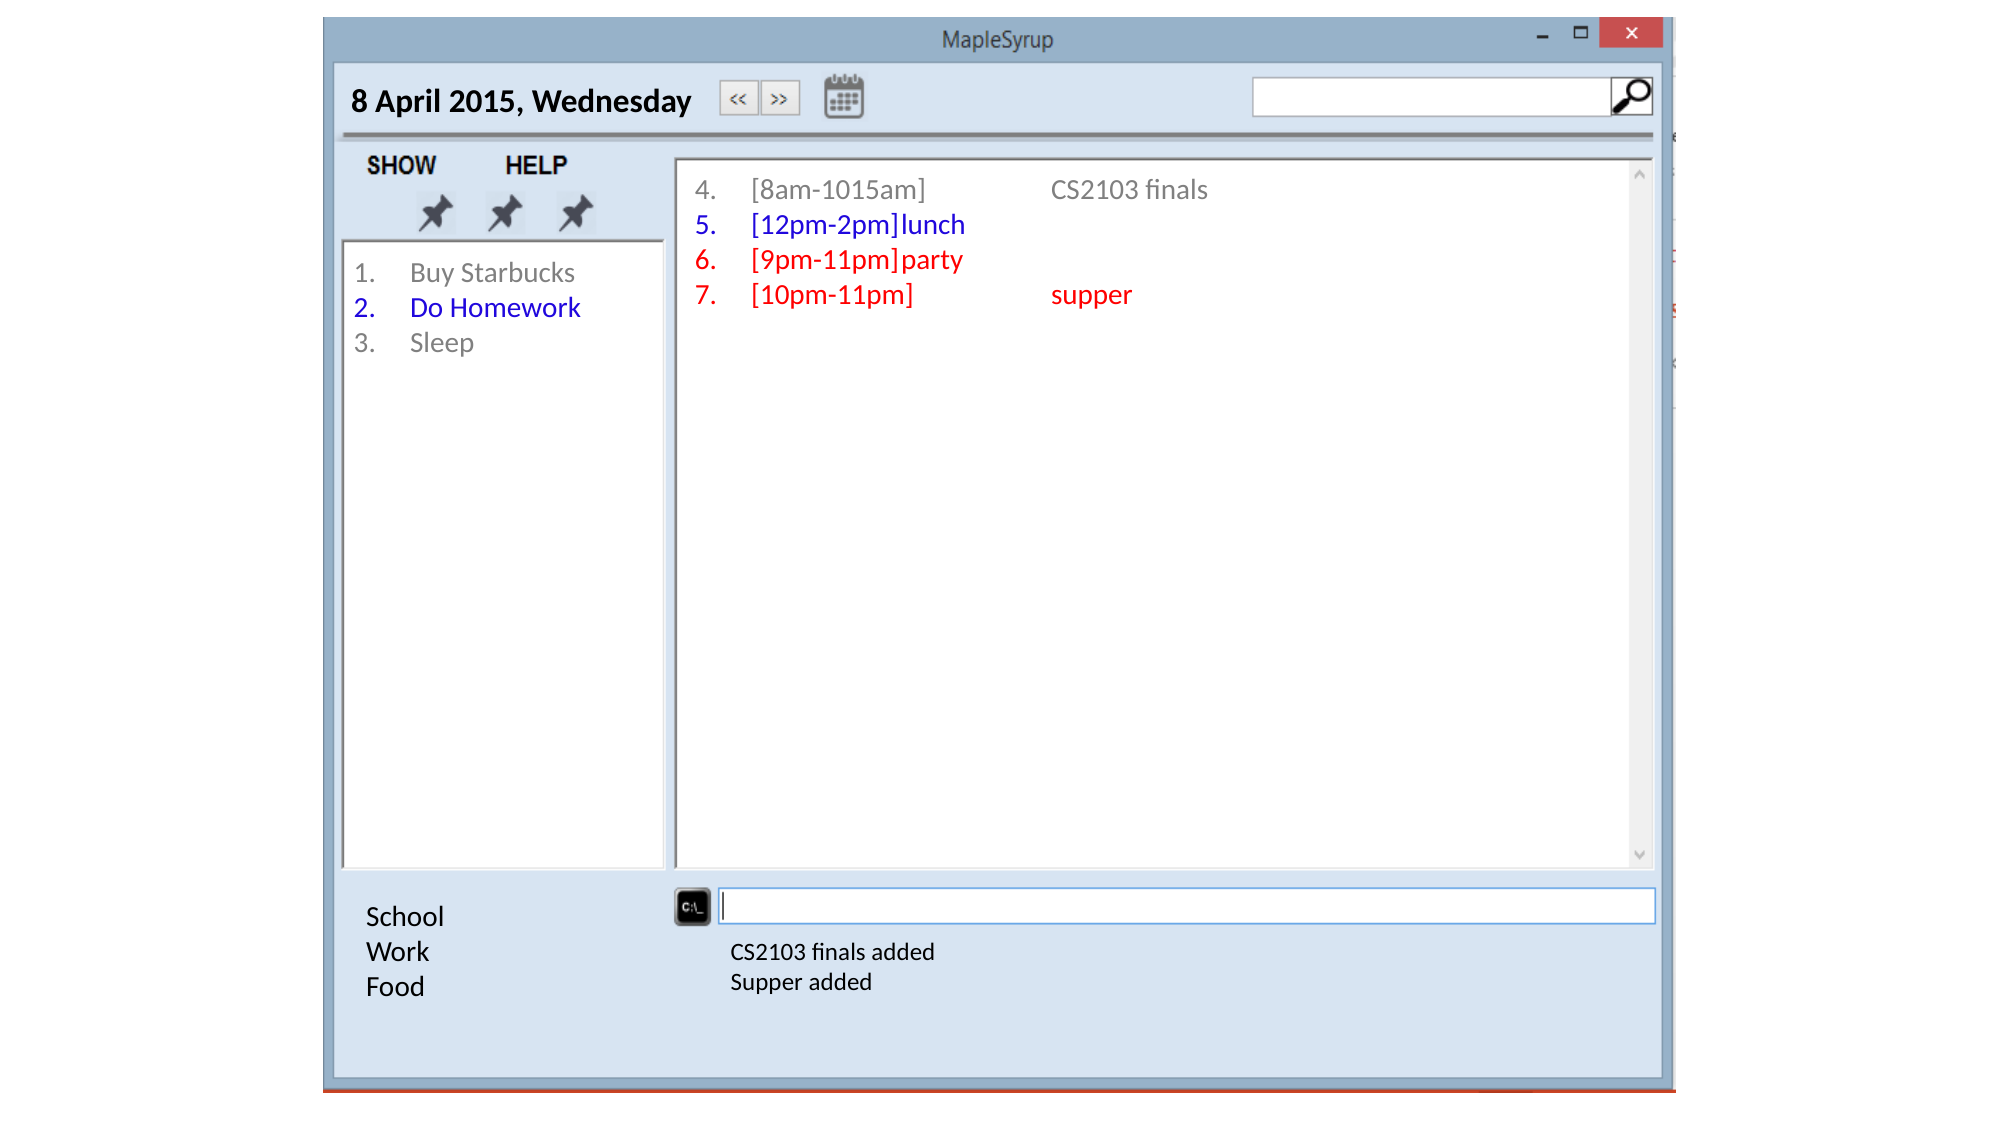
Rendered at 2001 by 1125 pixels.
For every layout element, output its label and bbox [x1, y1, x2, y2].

text_box [323, 17, 1676, 1093]
